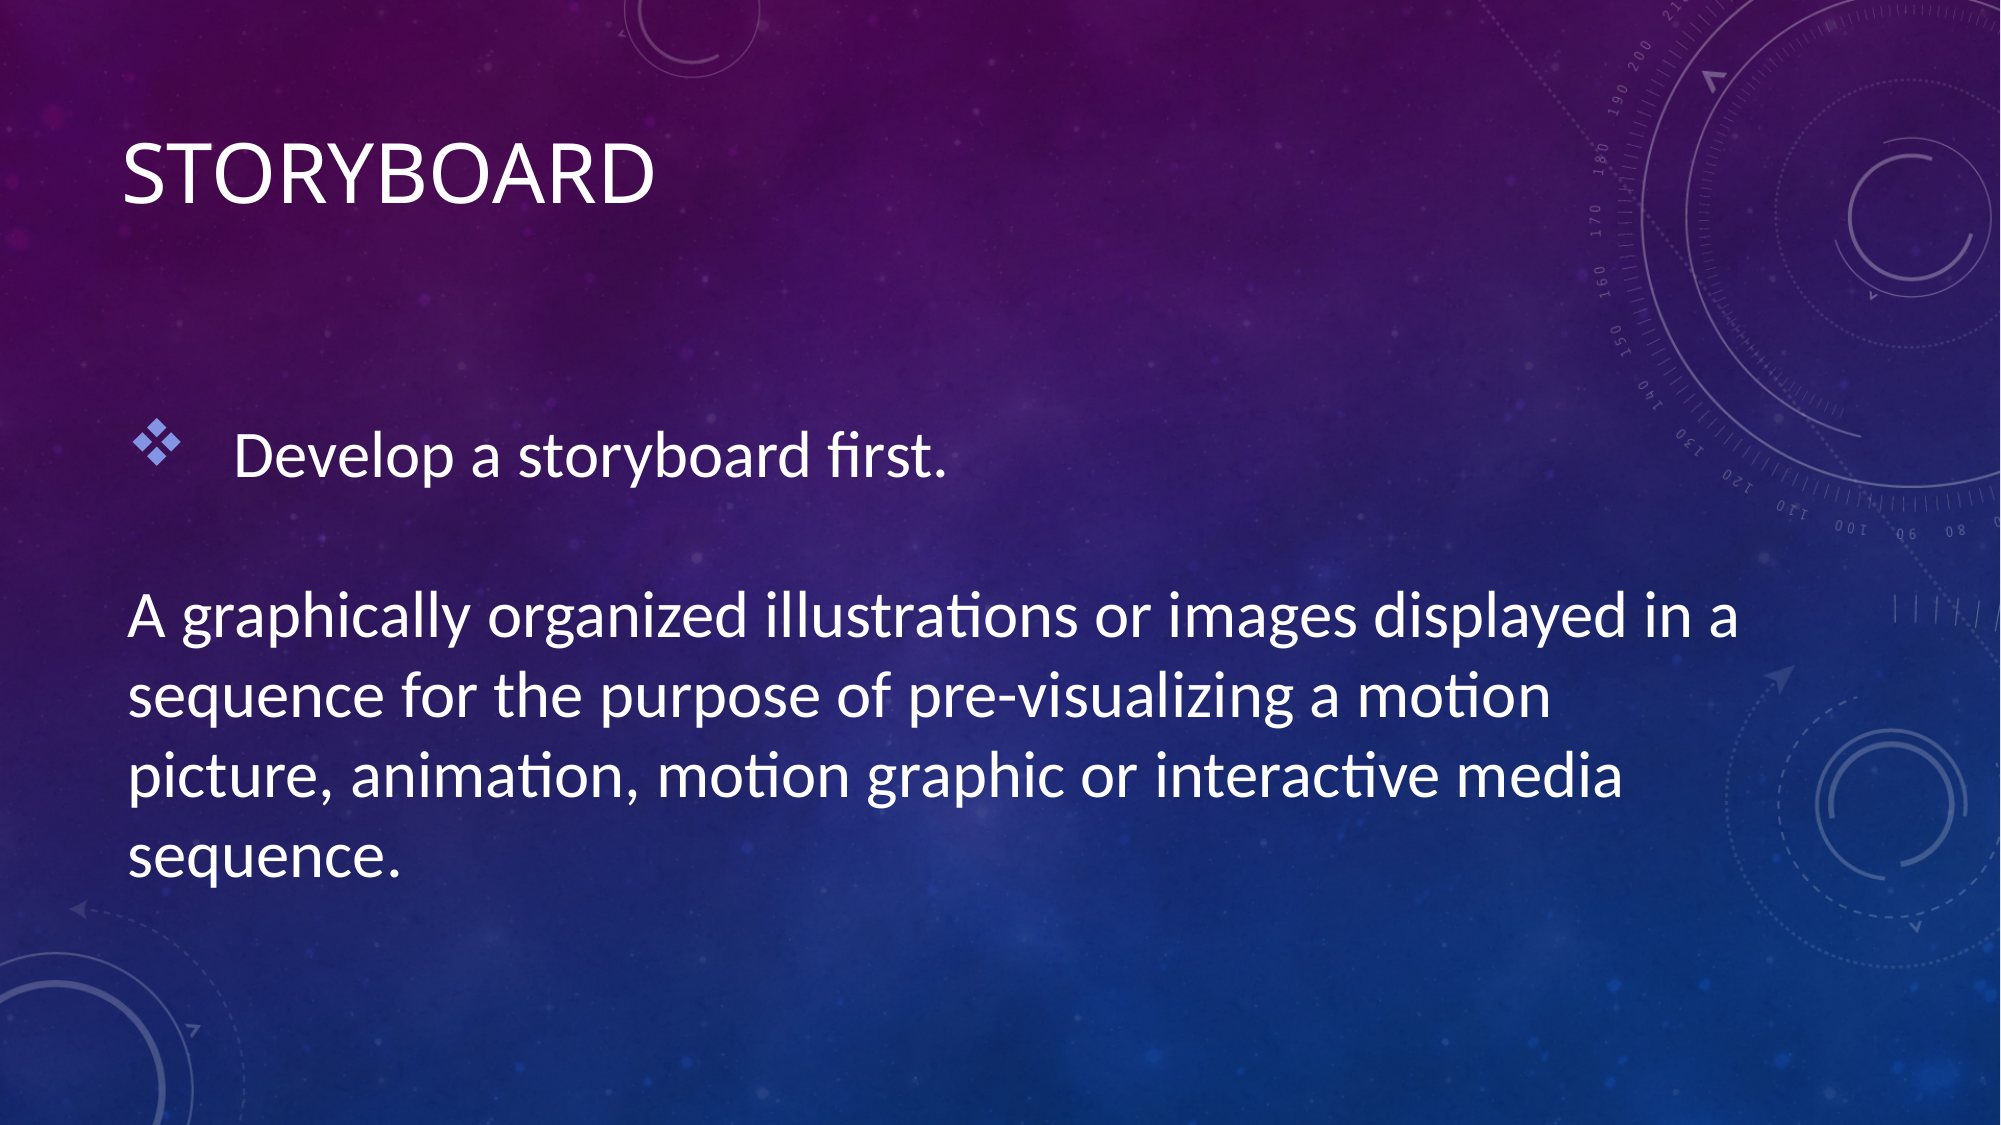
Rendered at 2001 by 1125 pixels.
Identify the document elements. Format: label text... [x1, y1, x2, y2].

picture [0, 0, 2001, 1125]
list Develop a storyboard first. A graphically organized illustrations or images displayed in a sequence for the purpose of pre-visualizing a motion picture, animation, motion graphic or interactive media sequence. [112, 351, 1775, 950]
title STORYBOARD [106, 74, 1969, 268]
